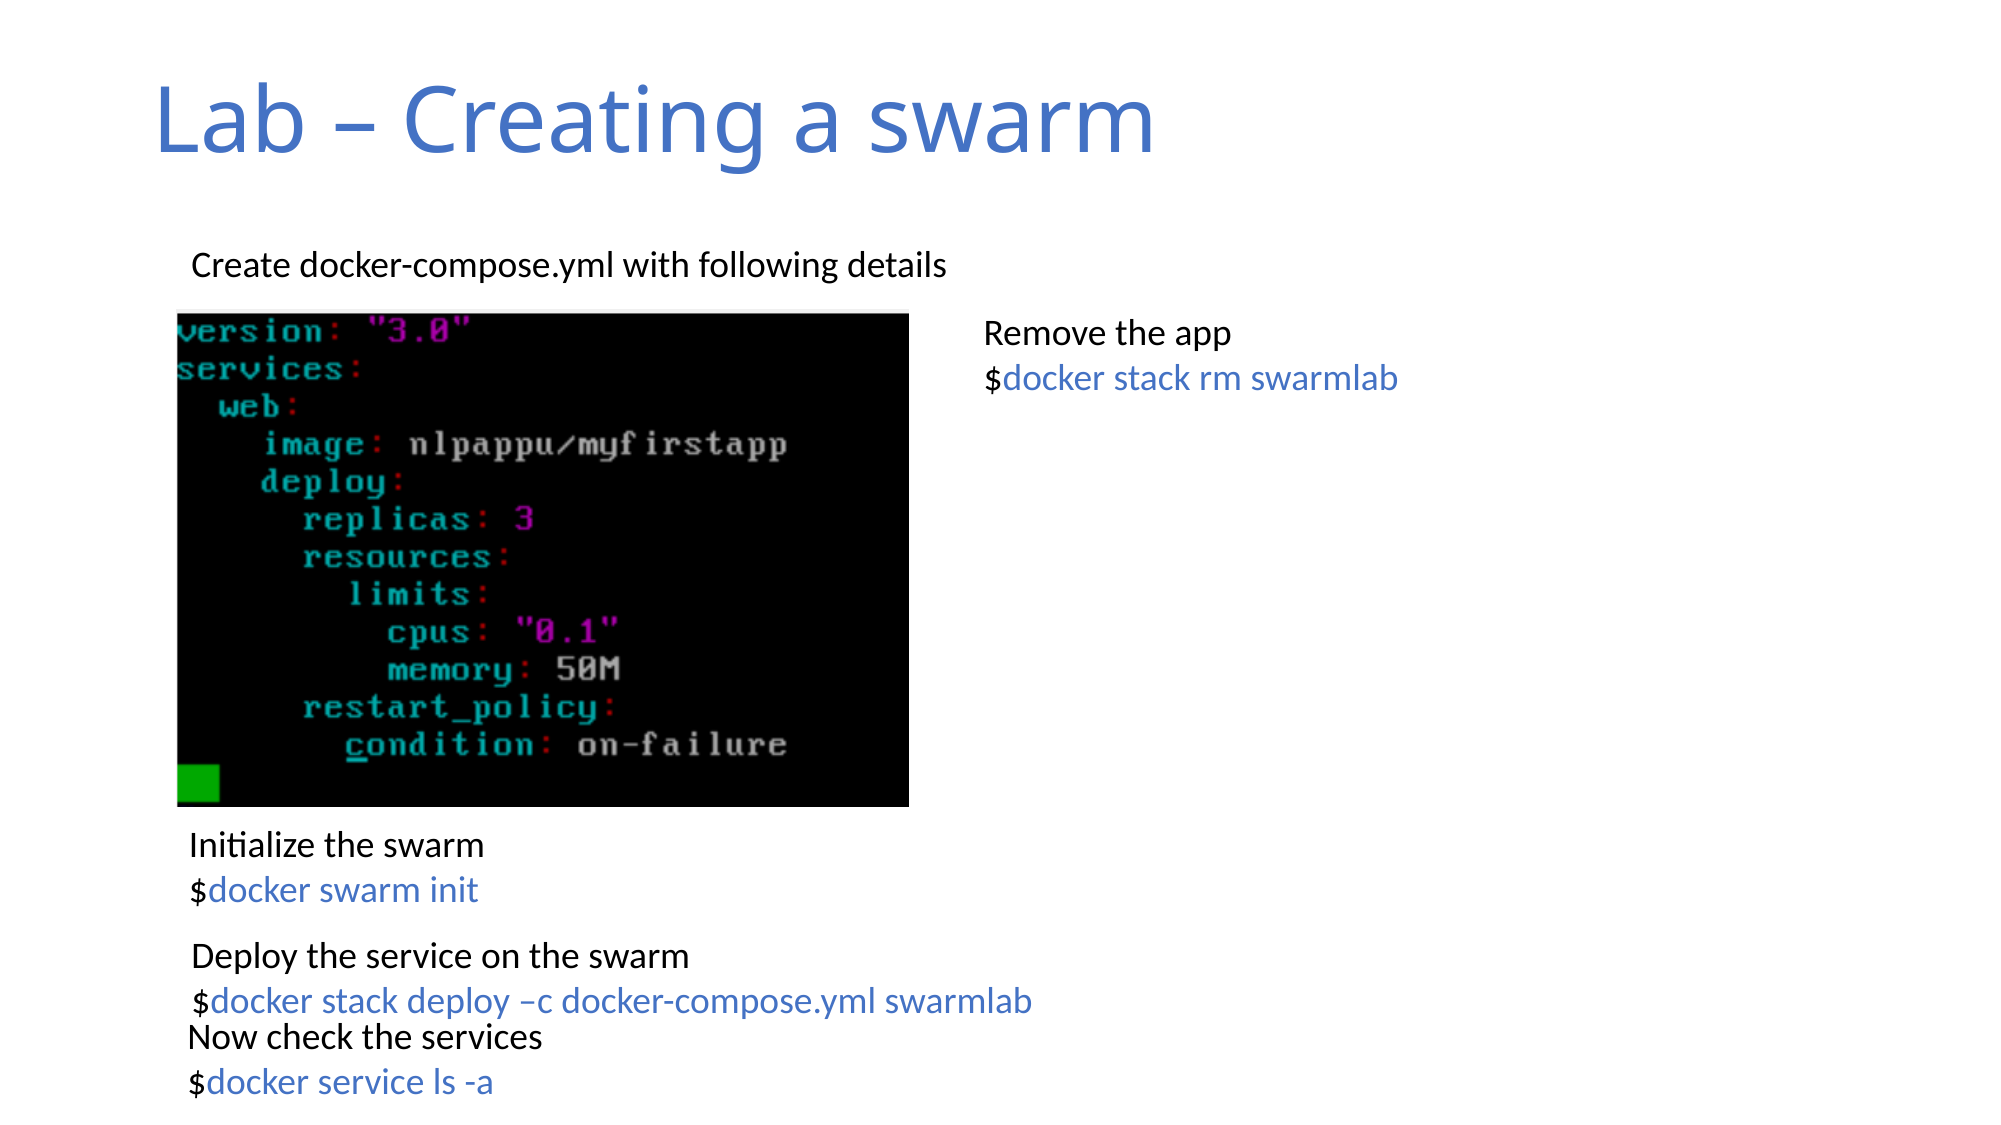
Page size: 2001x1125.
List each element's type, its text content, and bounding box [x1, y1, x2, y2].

title Lab – Creating a swarm [137, 59, 1863, 187]
text_box Now check the services $docker service ls -a [172, 1004, 1274, 1110]
text_box Remove the app $docker stack rm swarmlab [968, 300, 1571, 406]
text_box Deploy the service on the swarm $docker stack deploy –c docker-compose.yml swarmlab [176, 924, 1278, 1029]
text_box Create docker-compose.yml with following details [176, 232, 1278, 292]
text_box Initialize the swarm $docker swarm init [174, 812, 1275, 918]
picture [176, 309, 909, 807]
